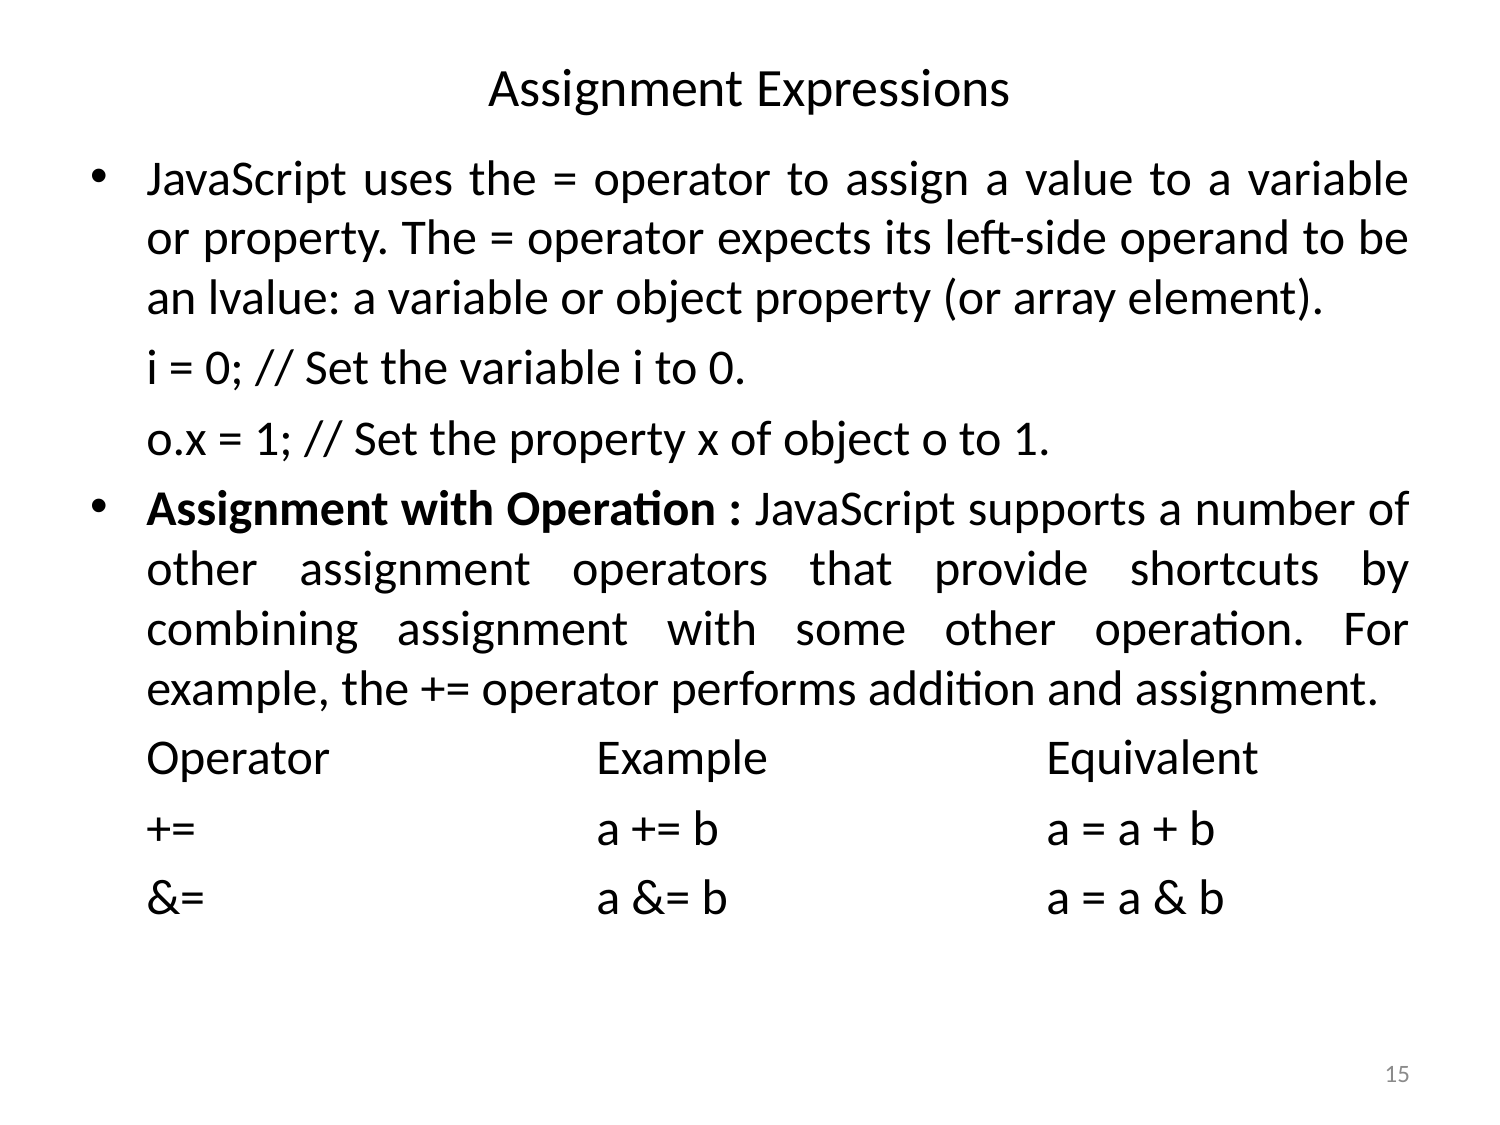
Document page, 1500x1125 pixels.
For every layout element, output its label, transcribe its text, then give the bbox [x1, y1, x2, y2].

title Assignment Expressions [75, 45, 1425, 125]
list JavaScript uses the = operator to assign a value to a variable or property. The = operator expects its left-side operand to be an lvalue: a variable or object property (or array element). i = 0; // Set the variable i to 0. o.x = 1; // Set the property x of object o to 1. Assignment with Operation : JavaScript supports a number of other assignment operators that provide shortcuts by combining assignment with some other operation. For example, the += operator performs addition and assignment. Operator Example Equivalent += a += b a = a + b &= a &= b a = a & b [75, 137, 1425, 1050]
slide_number 15 [1074, 1042, 1425, 1103]
